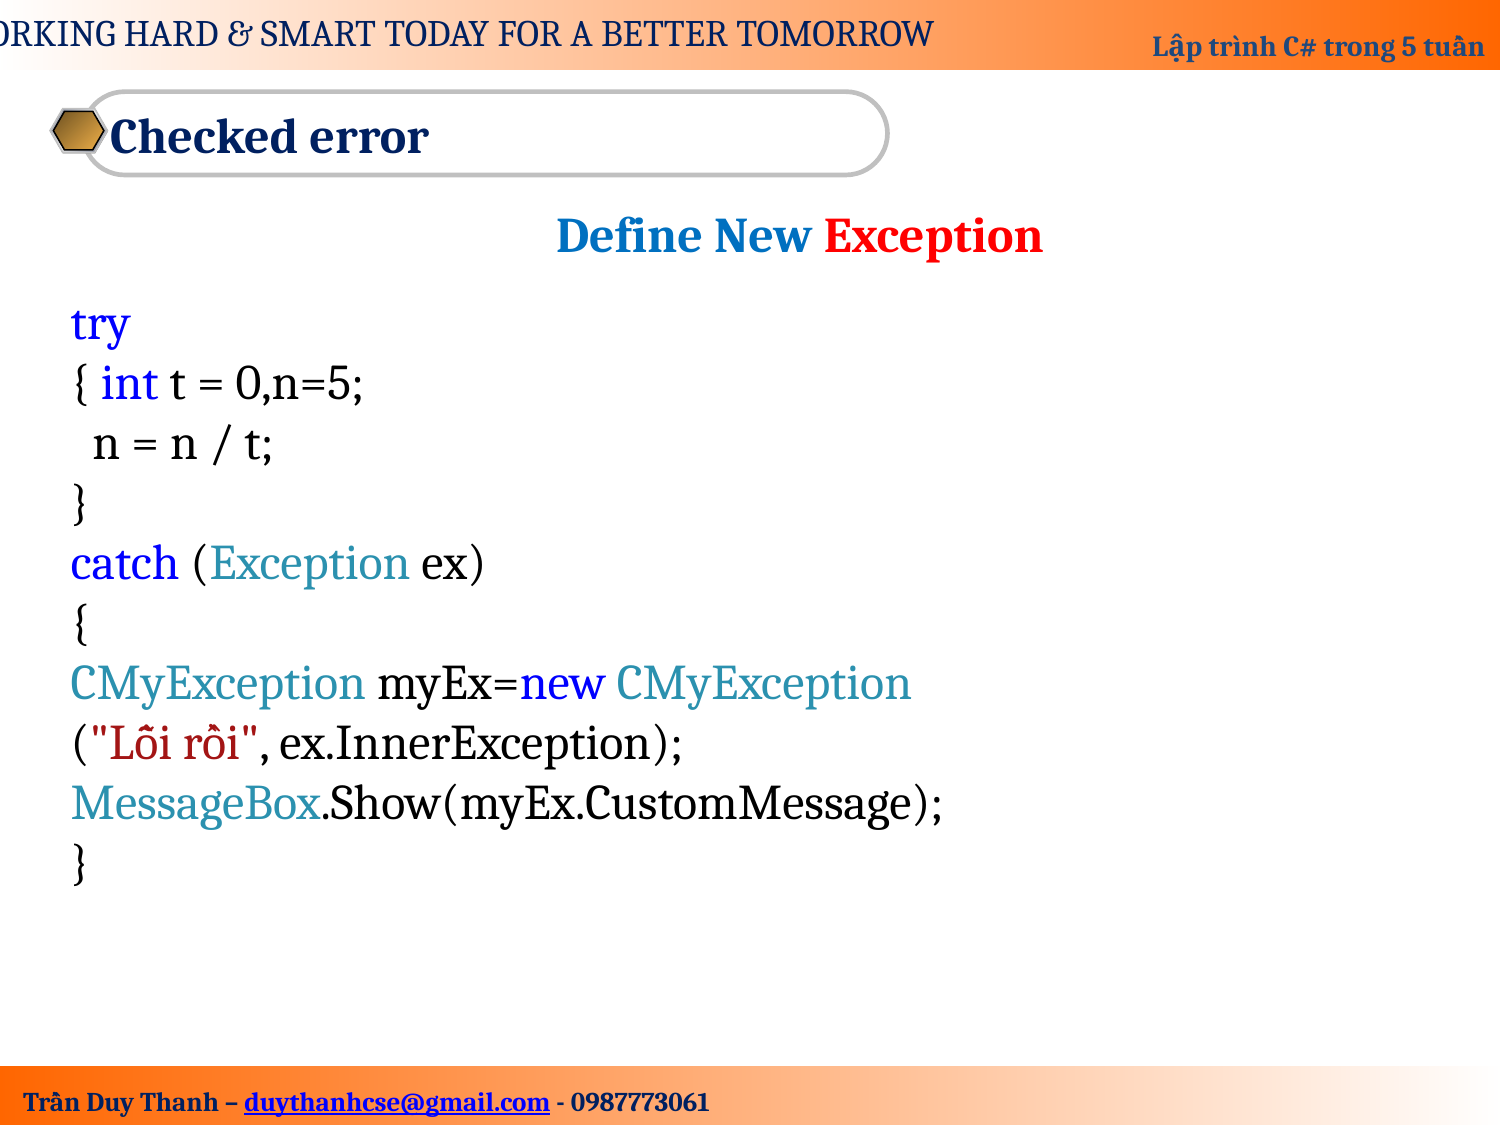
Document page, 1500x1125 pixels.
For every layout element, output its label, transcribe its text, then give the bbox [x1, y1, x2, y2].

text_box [1207, 0, 1211, 70]
text_box try { int t = 0,n=5; n = n / t; } catch (Exception ex) { CMyException myEx=new CMyException ("Lỗi rồi", ex.InnerException); MessageBox.Show(myEx.CustomMessage); } [55, 282, 1500, 897]
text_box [49, 91, 888, 176]
text_box Define New Exception [541, 194, 1059, 270]
